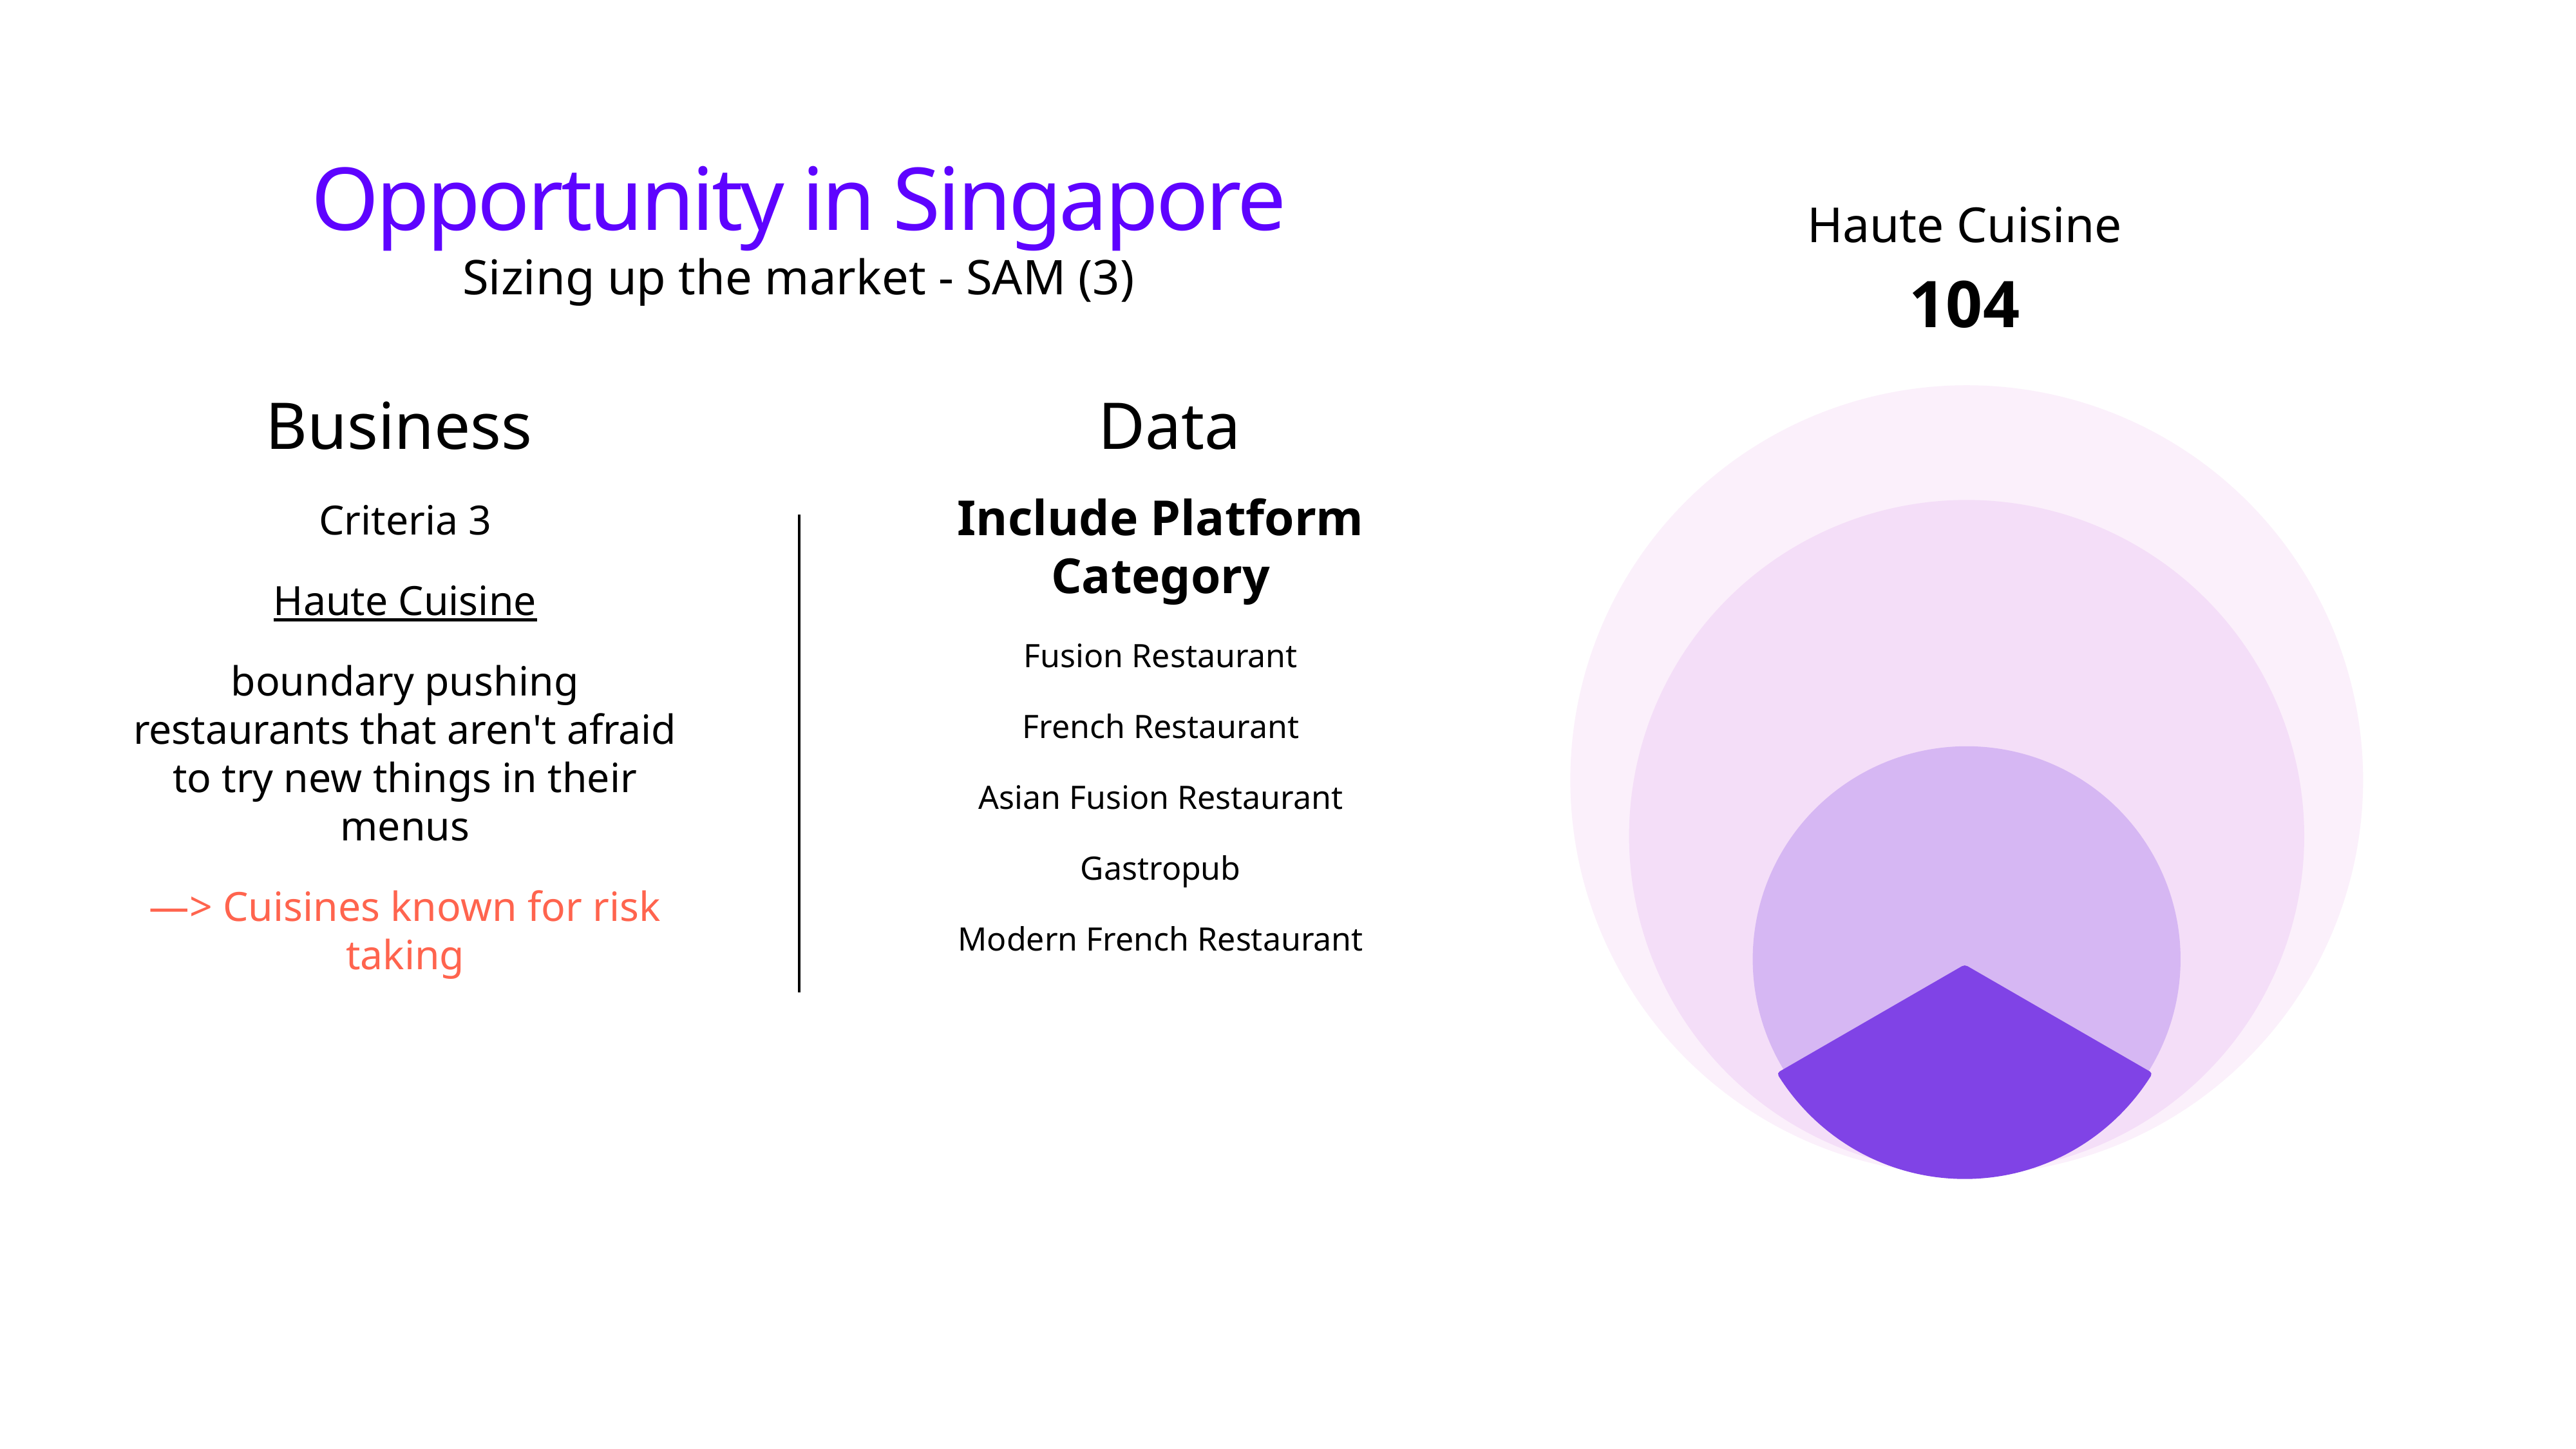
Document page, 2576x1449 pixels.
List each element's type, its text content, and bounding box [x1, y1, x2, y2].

text_box Sizing up the market - SAM (3) [448, 242, 1150, 333]
text_box [1629, 500, 2305, 1162]
text_box Haute Cuisine [1801, 188, 2128, 258]
text_box [1570, 385, 2363, 1170]
text_box Business [260, 379, 538, 468]
text_box [1778, 965, 2152, 1179]
text_box Data [1093, 379, 1246, 468]
text_box Include Platform Category Fusion Restaurant French Restaurant Asian Fusion Restaurant Gastropub Modern French Restaurant [891, 481, 1430, 1046]
title Opportunity in Singapore [289, 88, 1309, 253]
list Criteria 3 Haute Cuisine boundary pushing restaurants that aren't afraid to try new things in their menus —> Cuisines known for risk taking [117, 488, 693, 1122]
text_box 104 [1904, 258, 2026, 346]
text_box [1752, 746, 2181, 1071]
